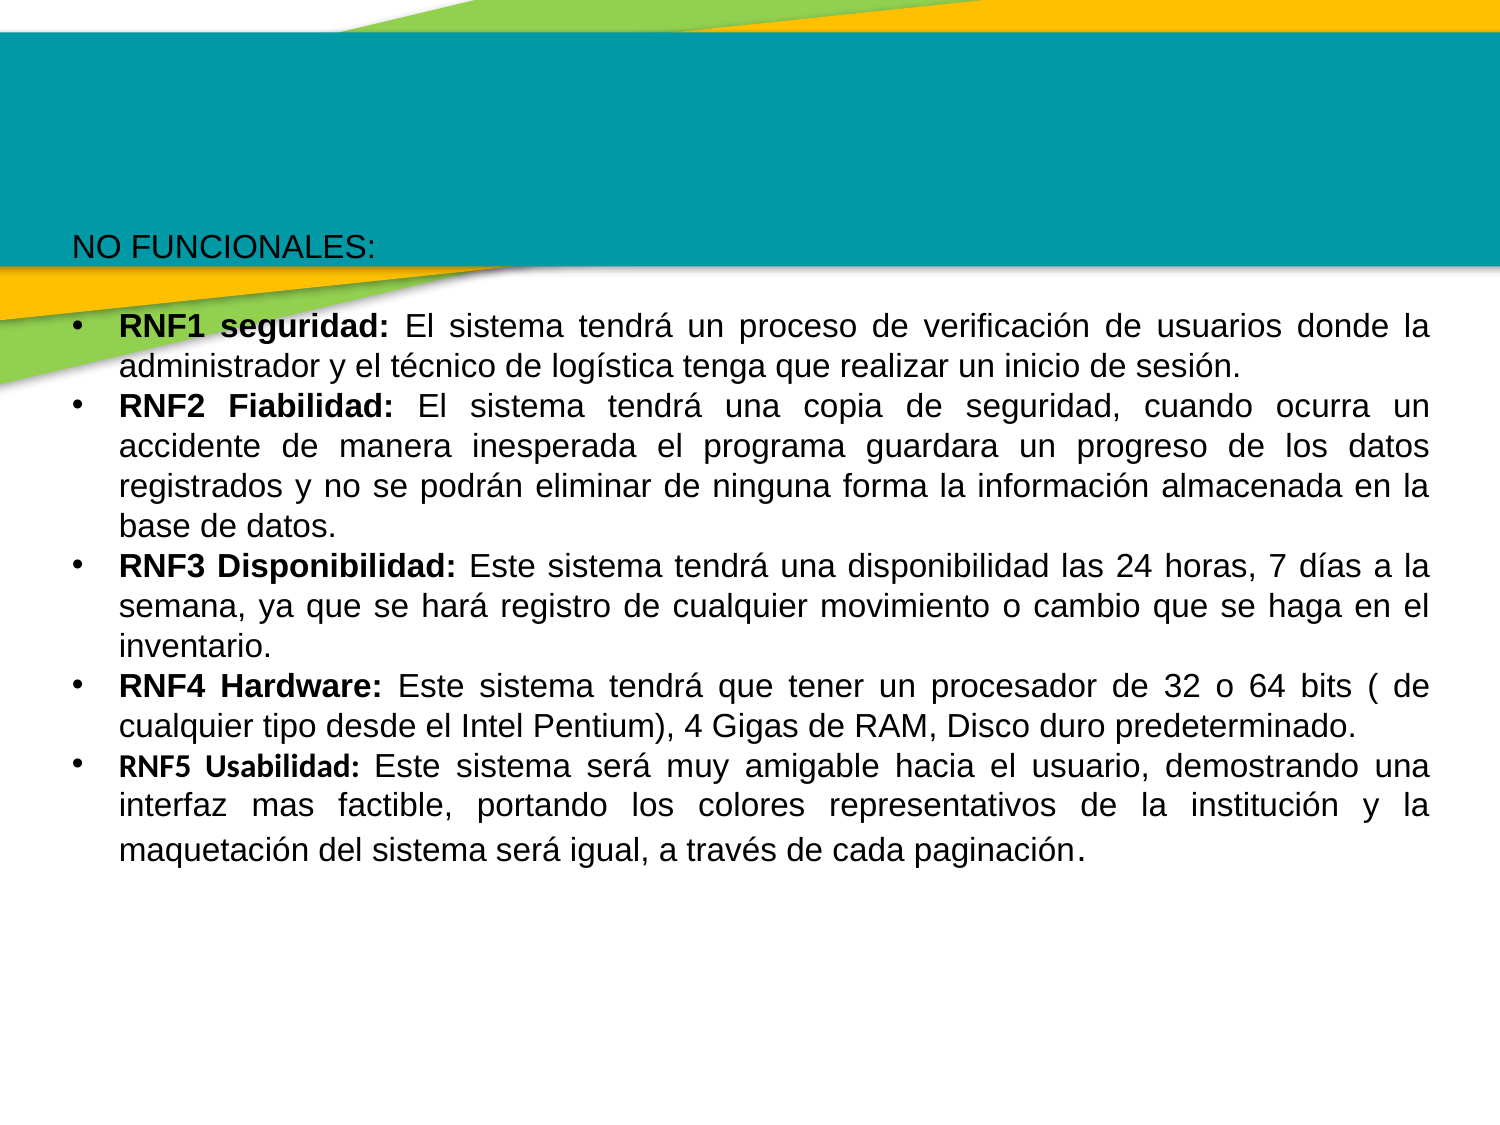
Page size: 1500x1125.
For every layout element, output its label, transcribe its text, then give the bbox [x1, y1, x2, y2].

text_box NO FUNCIONALES: RNF1 seguridad: El sistema tendrá un proceso de verificación de usuarios donde la administrador y el técnico de logística tenga que realizar un inicio de sesión. RNF2 Fiabilidad: El sistema tendrá una copia de seguridad, cuando ocurra un accidente de manera inesperada el programa guardara un progreso de los datos registrados y no se podrán eliminar de ninguna forma la información almacenada en la base de datos. RNF3 Disponibilidad: Este sistema tendrá una disponibilidad las 24 horas, 7 días a la semana, ya que se hará registro de cualquier movimiento o cambio que se haga en el inventario. RNF4 Hardware: Este sistema tendrá que tener un procesador de 32 o 64 bits ( de cualquier tipo desde el Intel Pentium), 4 Gigas de RAM, Disco duro predeterminado. RNF5 Usabilidad: Este sistema será muy amigable hacia el usuario, demostrando una interfaz mas factible, portando los colores representativos de la institución y la maquetación del sistema será igual, a través de cada paginación. [57, 217, 1447, 876]
